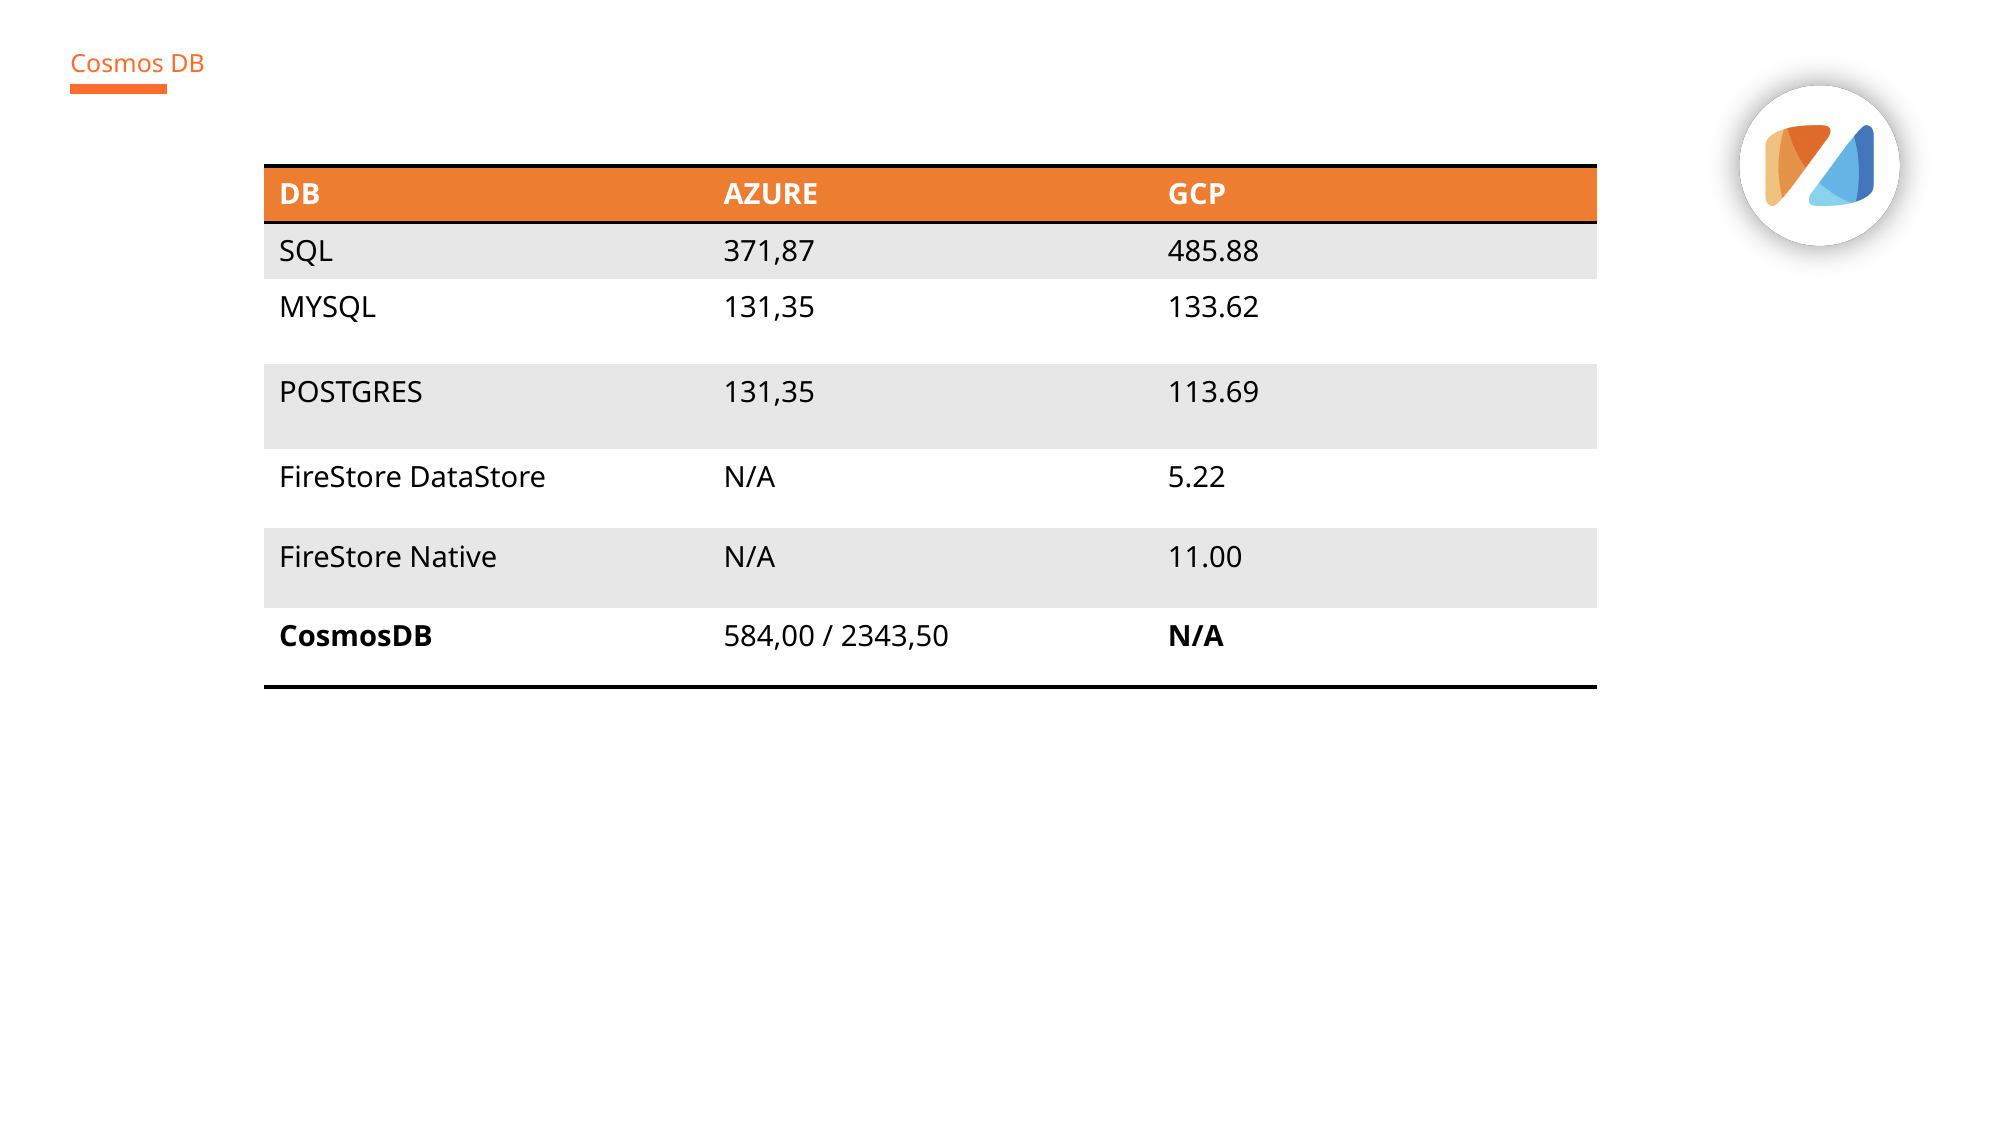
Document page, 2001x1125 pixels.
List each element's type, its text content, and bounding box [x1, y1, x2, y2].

table_cell 131,35 [709, 279, 1153, 364]
table_header GCP [1153, 168, 1597, 221]
table_cell MYSQL [264, 279, 709, 364]
table_header DB [264, 168, 709, 221]
table_cell 371,87 [709, 224, 1153, 279]
table_cell N/A [709, 449, 1153, 528]
table_cell POSTGRES [264, 364, 709, 449]
table_cell 5.22 [1153, 449, 1597, 528]
table_cell 485.88 [1153, 224, 1597, 279]
table_cell 113.69 [1153, 364, 1597, 449]
table_cell 584,00 / 2343,50 [709, 608, 1153, 685]
table_cell N/A [1153, 608, 1597, 685]
table_cell FireStore Native [264, 528, 709, 608]
table_cell SQL [264, 224, 709, 279]
table_cell CosmosDB [264, 608, 709, 685]
text_box Cosmos DB [55, 40, 1123, 85]
table_header AZURE [709, 168, 1153, 221]
picture [1694, 40, 1945, 291]
table_cell N/A [709, 528, 1153, 608]
table_cell 131,35 [709, 364, 1153, 449]
table_cell 11.00 [1153, 528, 1597, 608]
table_cell 133.62 [1153, 279, 1597, 364]
table_cell FireStore DataStore [264, 449, 709, 528]
